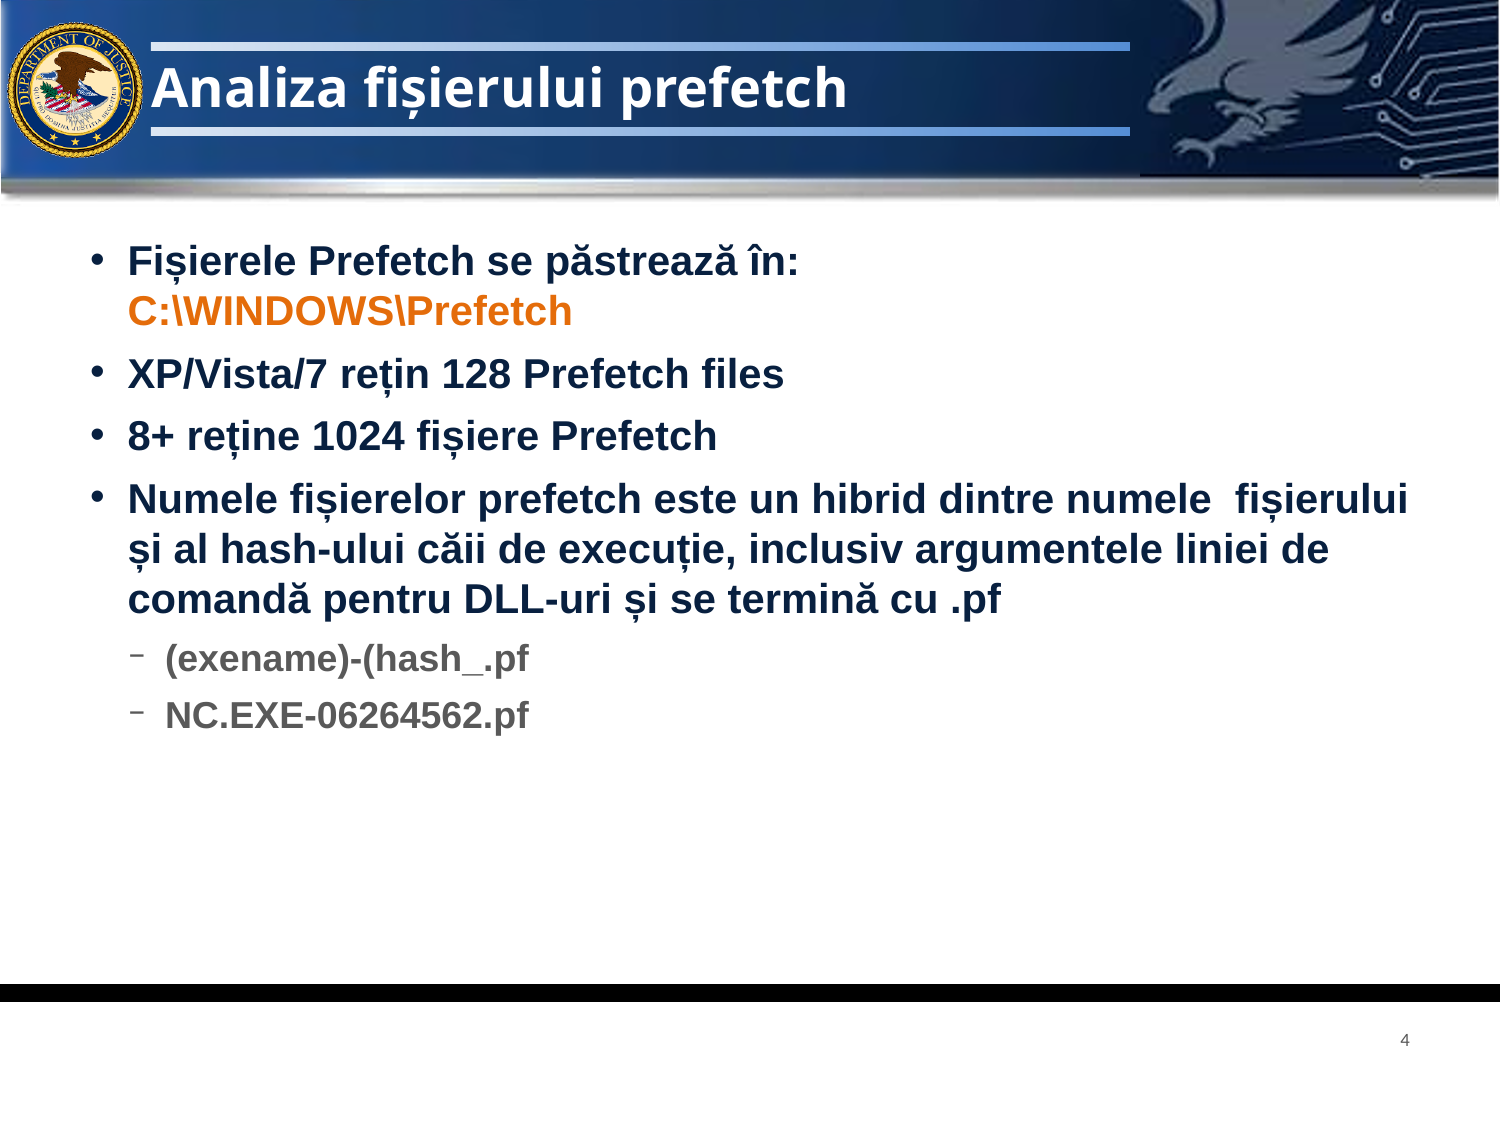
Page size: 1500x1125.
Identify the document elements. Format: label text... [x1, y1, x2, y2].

title Analiza fișierului prefetch [150, 52, 1131, 128]
list Fișierele Prefetch se păstrează în: C:\WINDOWS\Prefetch XP/Vista/7 rețin 128 Prefetch files 8+ reține 1024 fișiere Prefetch Numele fișierelor prefetch este un hibrid dintre numele fișierului și al hash-ului căii de execuție, inclusiv argumentele liniei de comandă pentru DLL-uri și se termină cu .pf (exename)-(hash_.pf NC.EXE-06264562.pf [75, 226, 1425, 962]
slide_number 4 [1087, 1023, 1425, 1054]
picture [0, 0, 1500, 209]
